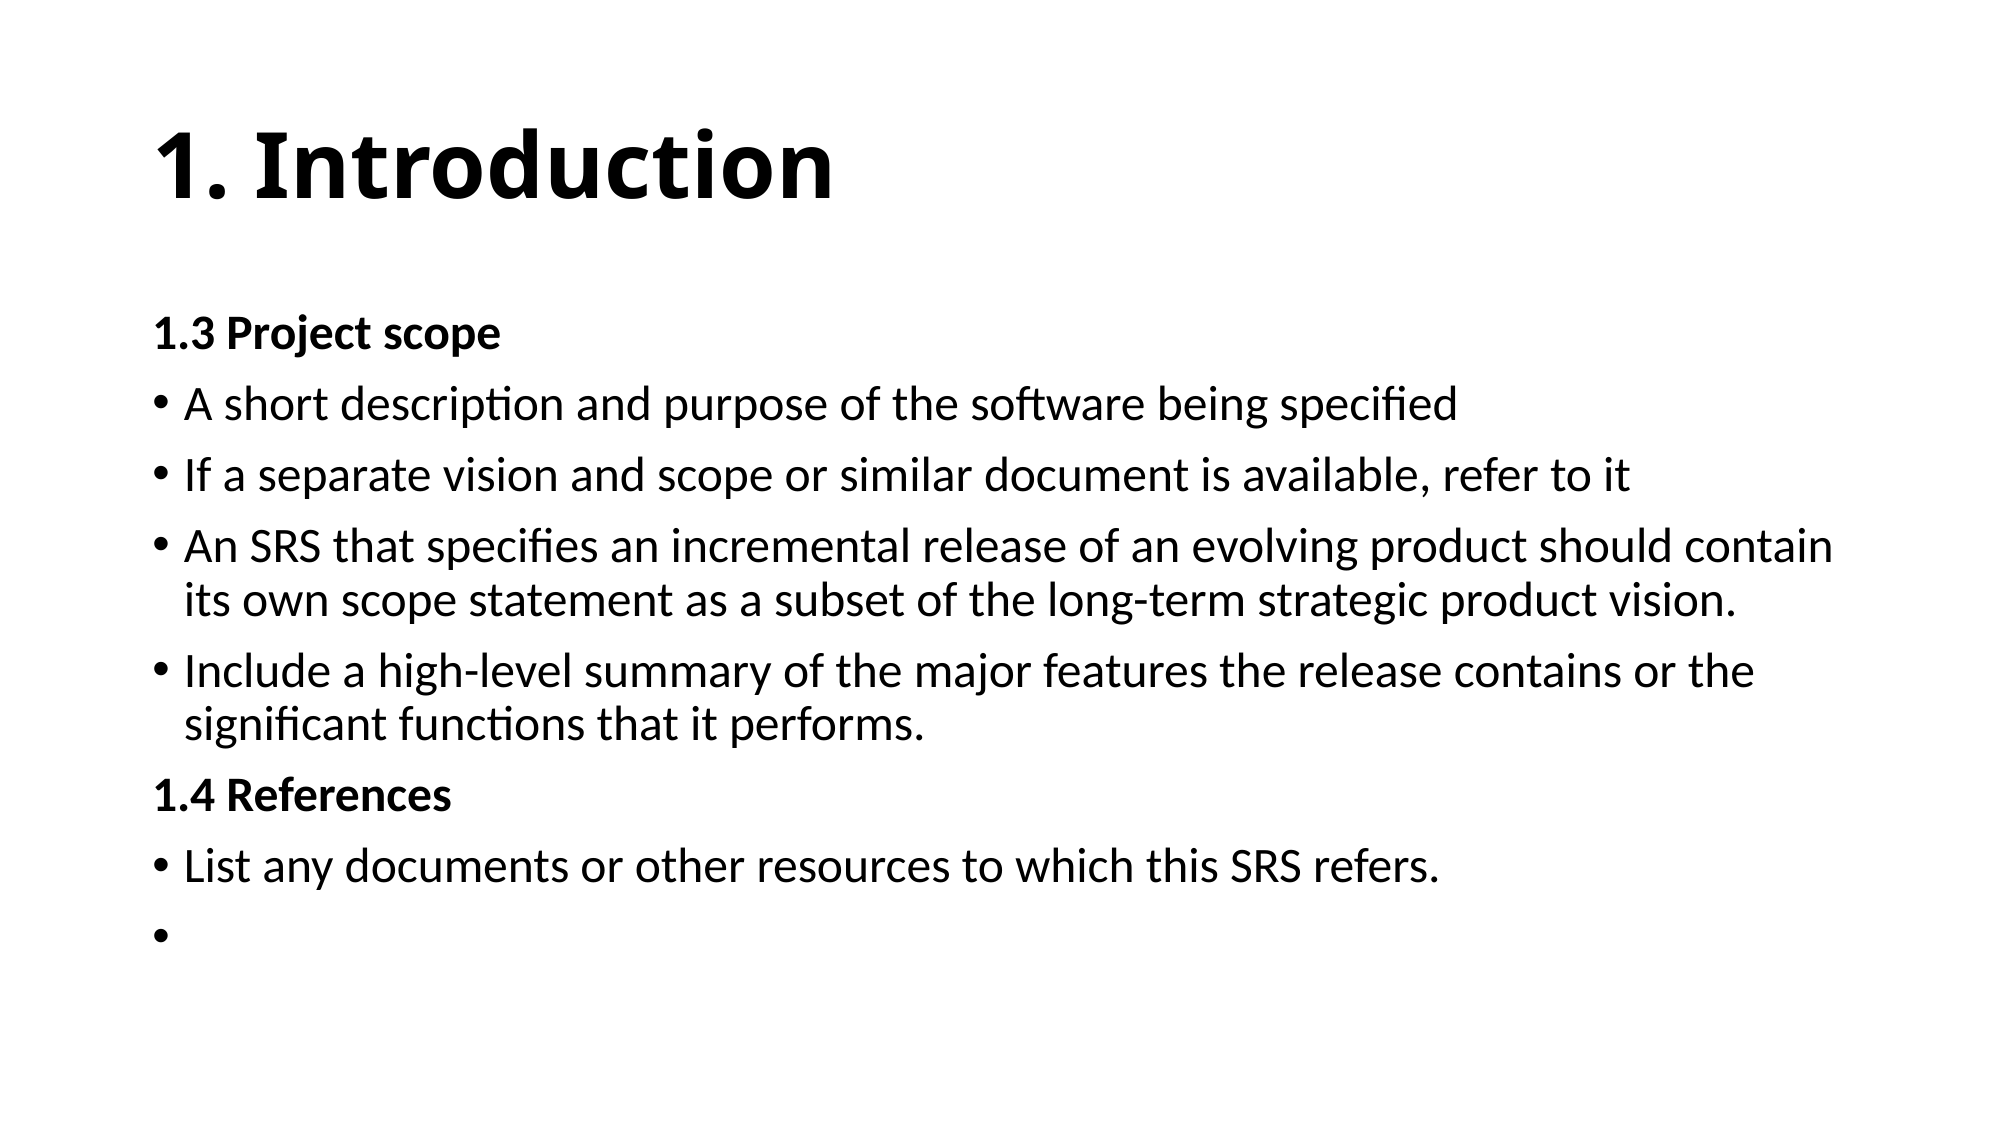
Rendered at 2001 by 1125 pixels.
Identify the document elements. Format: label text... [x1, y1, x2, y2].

text_box 1. Introduction [137, 59, 1863, 277]
text_box 1.3 Project scope A short description and purpose of the software being specified If a separate vision and scope or similar document is available, refer to it An SRS that specifies an incremental release of an evolving product should contain its own scope statement as a subset of the long-term strategic product vision. Include a high-level summary of the major features the release contains or the significant functions that it performs. 1.4 References List any documents or other resources to which this SRS refers. [137, 299, 1863, 1013]
